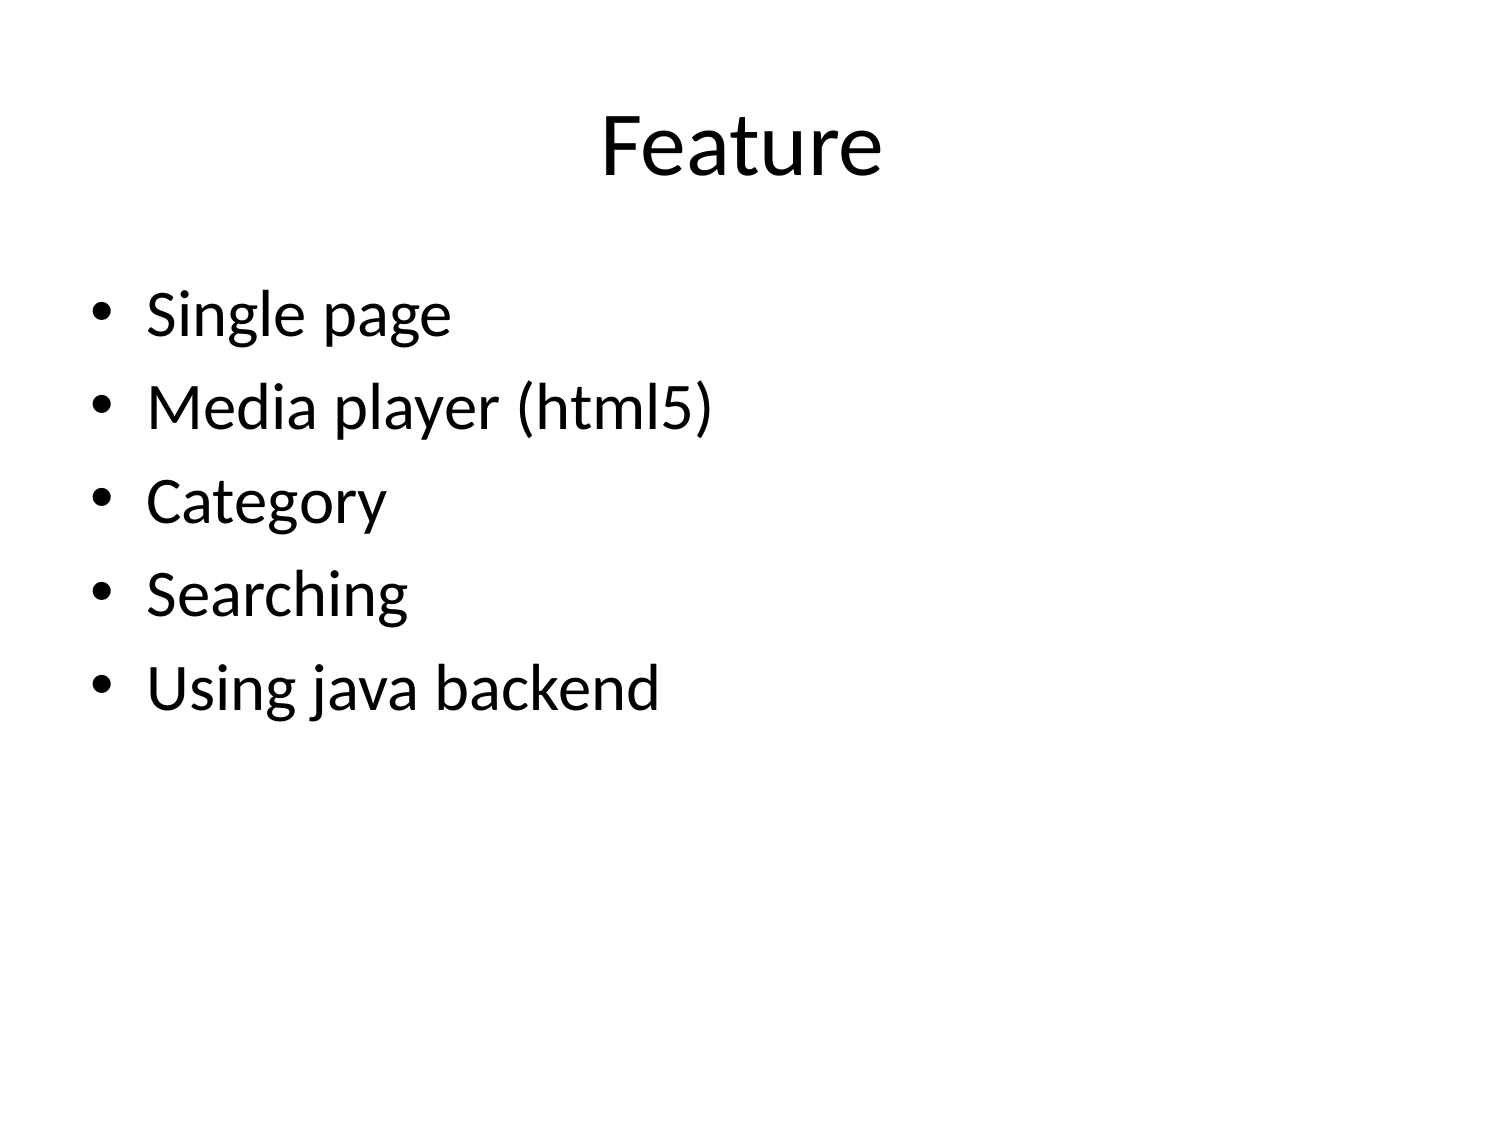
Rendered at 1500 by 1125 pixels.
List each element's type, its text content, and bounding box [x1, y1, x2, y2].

list Single page Media player (html5) Category Searching Using java backend [75, 262, 1425, 1005]
title Feature [75, 45, 1425, 233]
